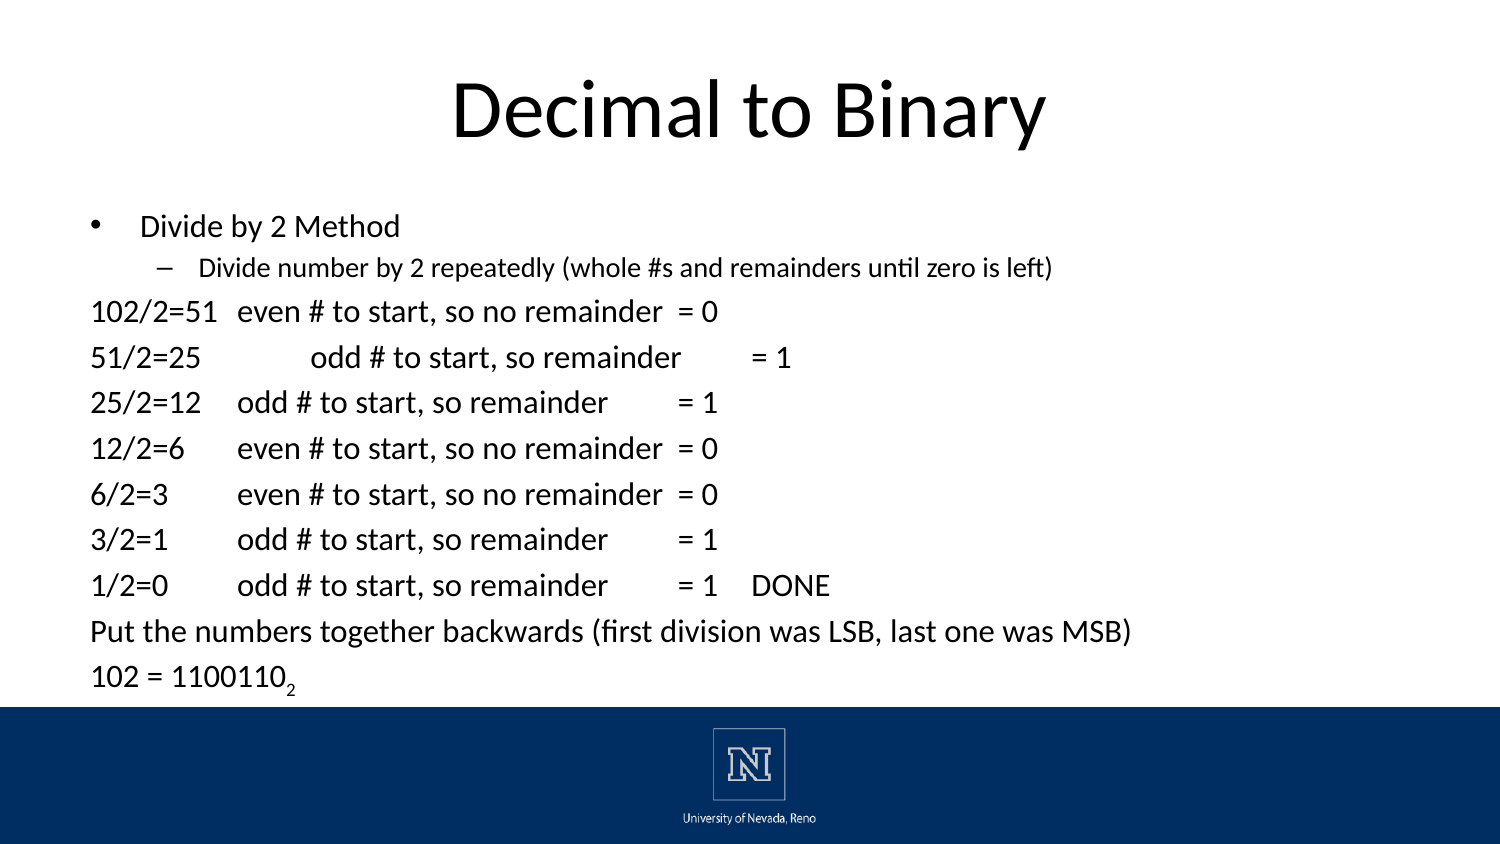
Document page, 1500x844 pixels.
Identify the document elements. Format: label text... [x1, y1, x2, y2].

title Decimal to Binary [75, 33, 1425, 175]
picture [0, 707, 1500, 844]
list Divide by 2 Method Divide number by 2 repeatedly (whole #s and remainders until zero is left) 102/2=51 even # to start, so no remainder = 0 51/2=25 odd # to start, so remainder = 1 25/2=12 odd # to start, so remainder = 1 12/2=6 even # to start, so no remainder = 0 6/2=3 even # to start, so no remainder = 0 3/2=1 odd # to start, so remainder = 1 1/2=0 odd # to start, so remainder = 1 DONE Put the numbers together backwards (first division was LSB, last one was MSB) 102 = 11001102 [75, 196, 1425, 712]
